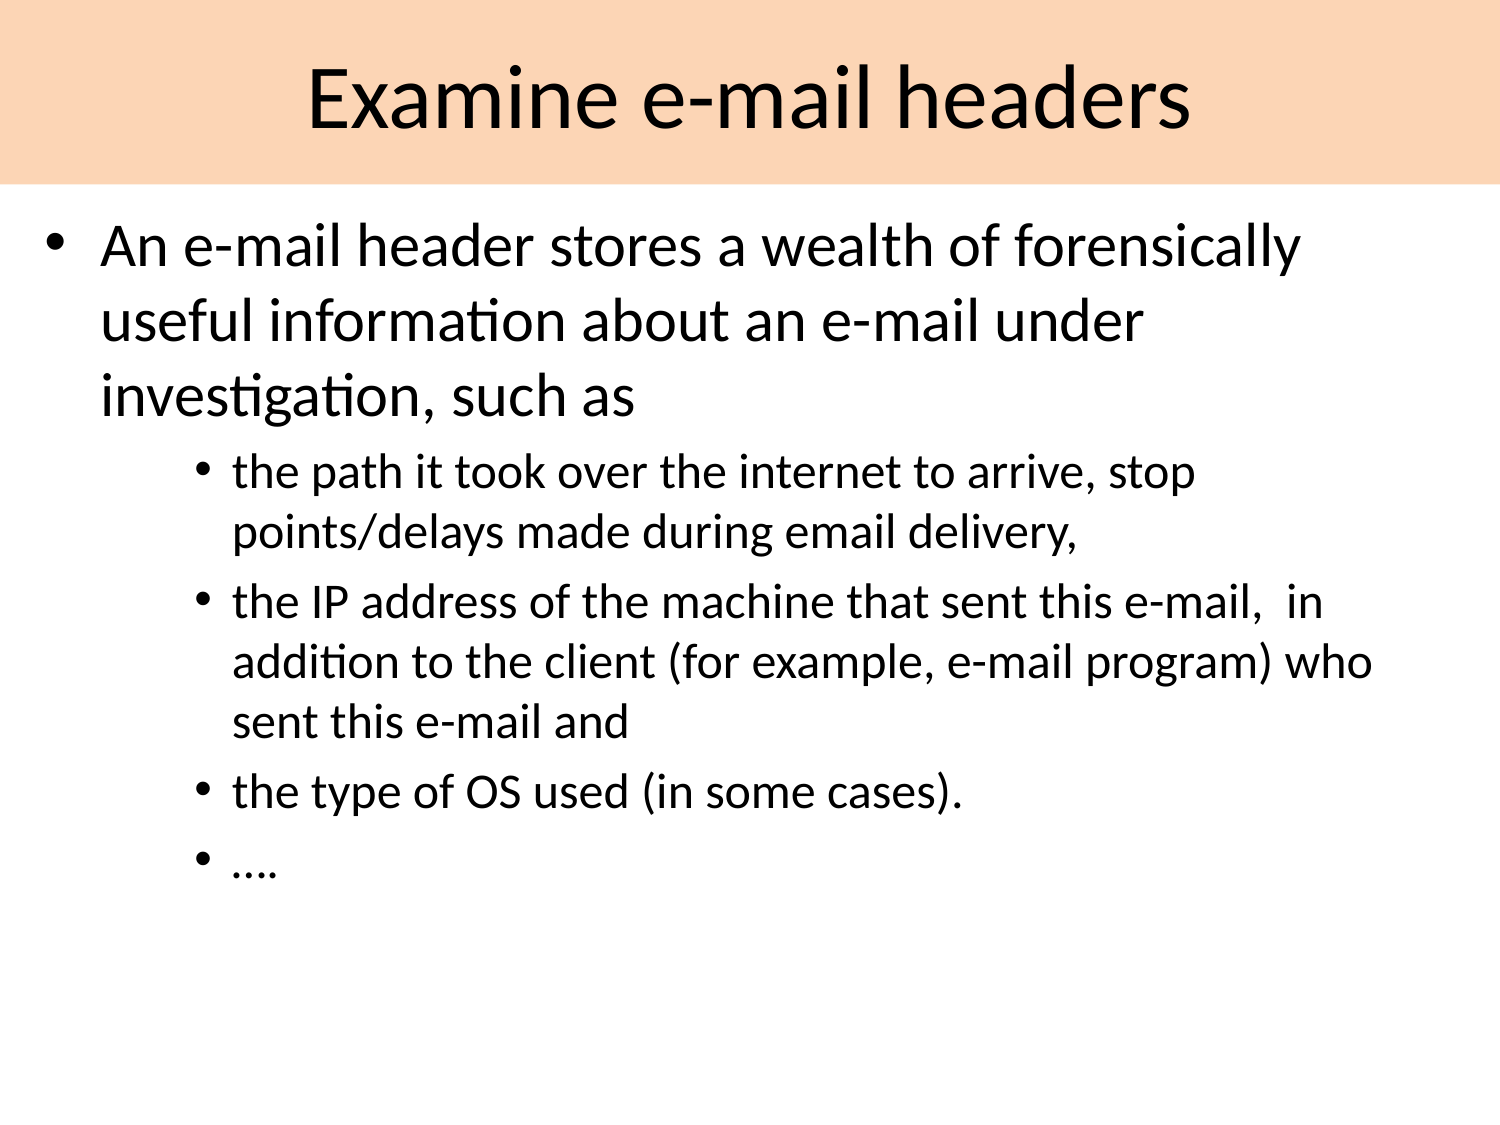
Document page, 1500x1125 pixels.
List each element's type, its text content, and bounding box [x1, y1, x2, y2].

title Examine e-mail headers [0, 0, 1500, 185]
list An e-mail header stores a wealth of forensically useful information about an e-mail under investigation, such as the path it took over the internet to arrive, stop points/delays made during email delivery, the IP address of the machine that sent this e-mail, in addition to the client (for example, e-mail program) who sent this e-mail and the type of OS used (in some cases). …. [29, 196, 1471, 1035]
